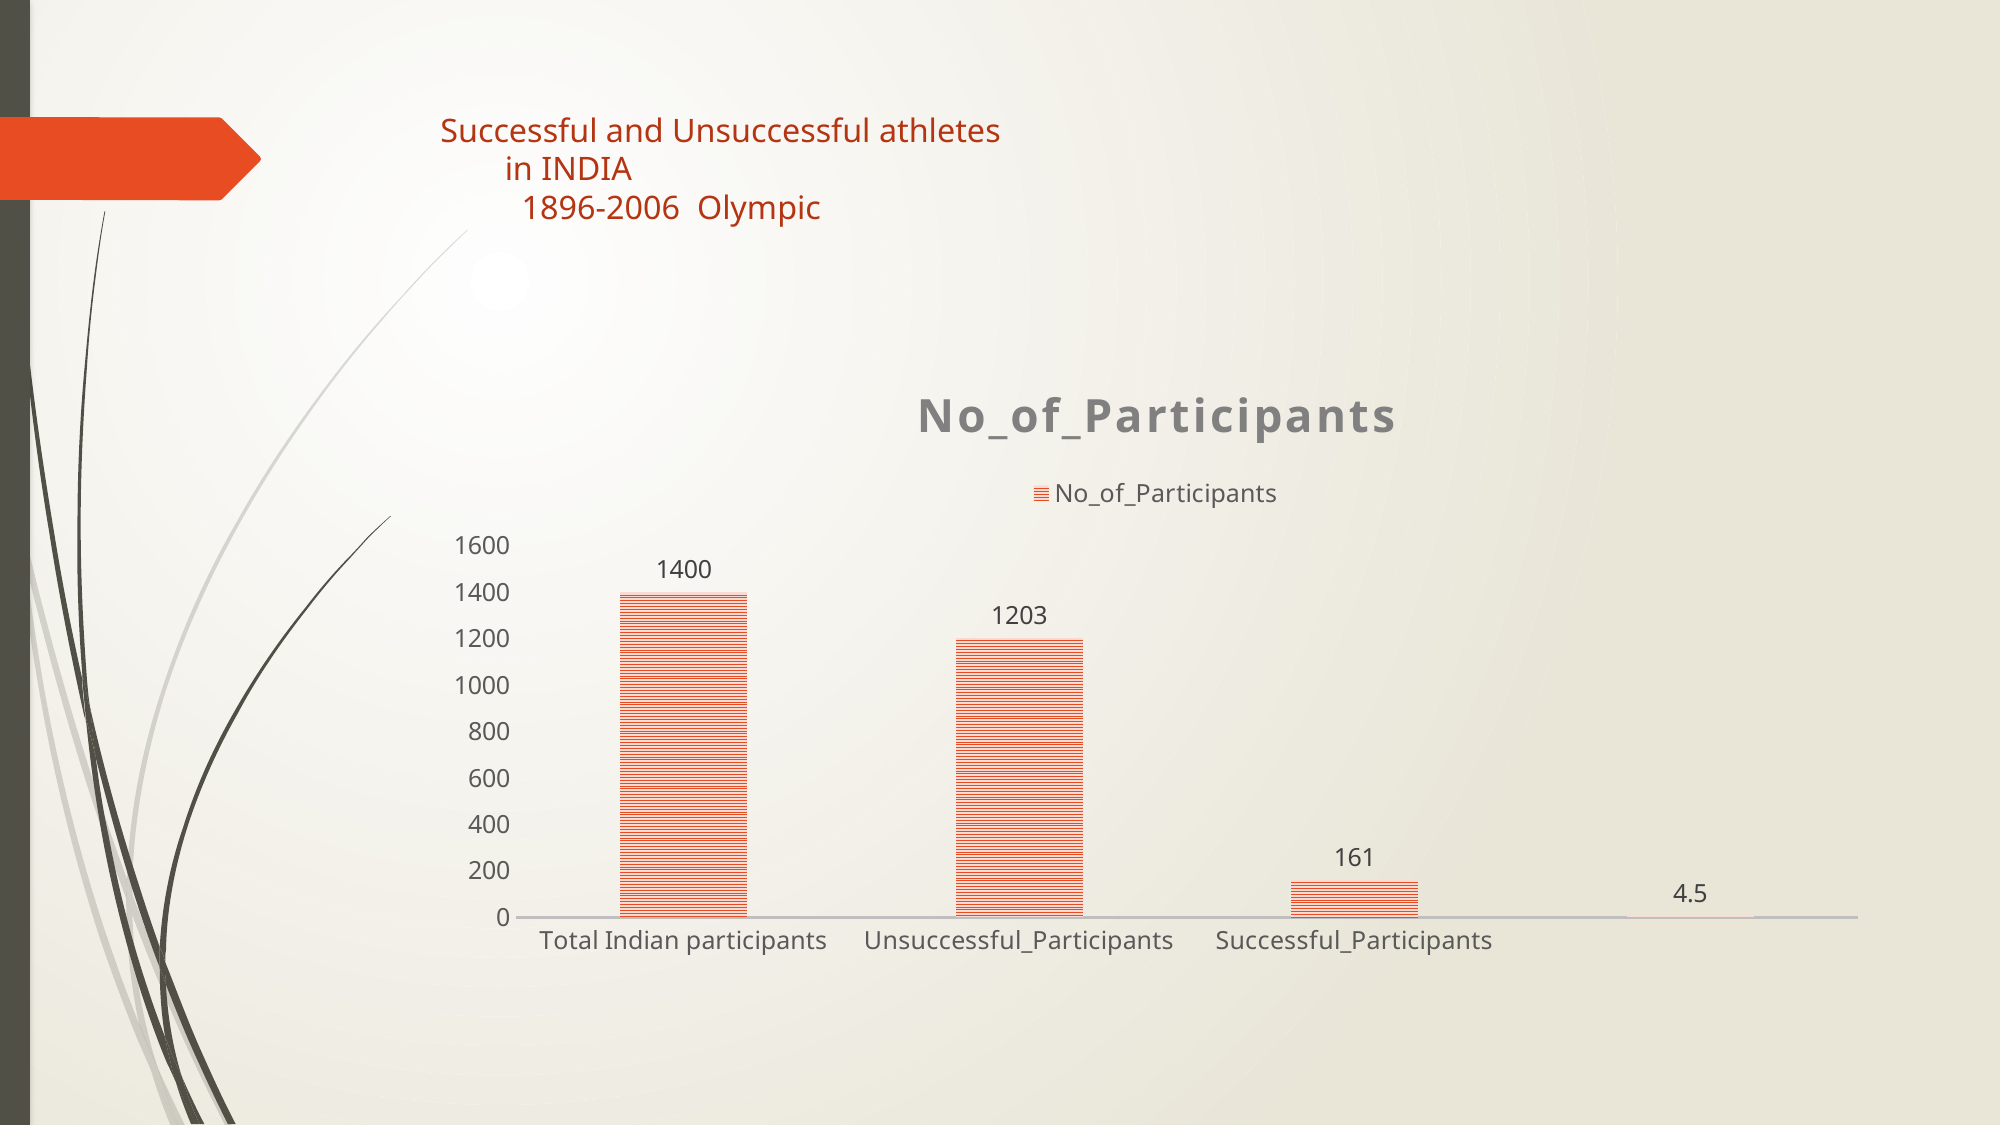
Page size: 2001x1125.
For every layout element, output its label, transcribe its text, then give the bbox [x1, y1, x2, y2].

chart [424, 349, 1888, 971]
title Successful and Unsuccessful athletes in INDIA 1896-2006 Olympic [425, 102, 1888, 313]
